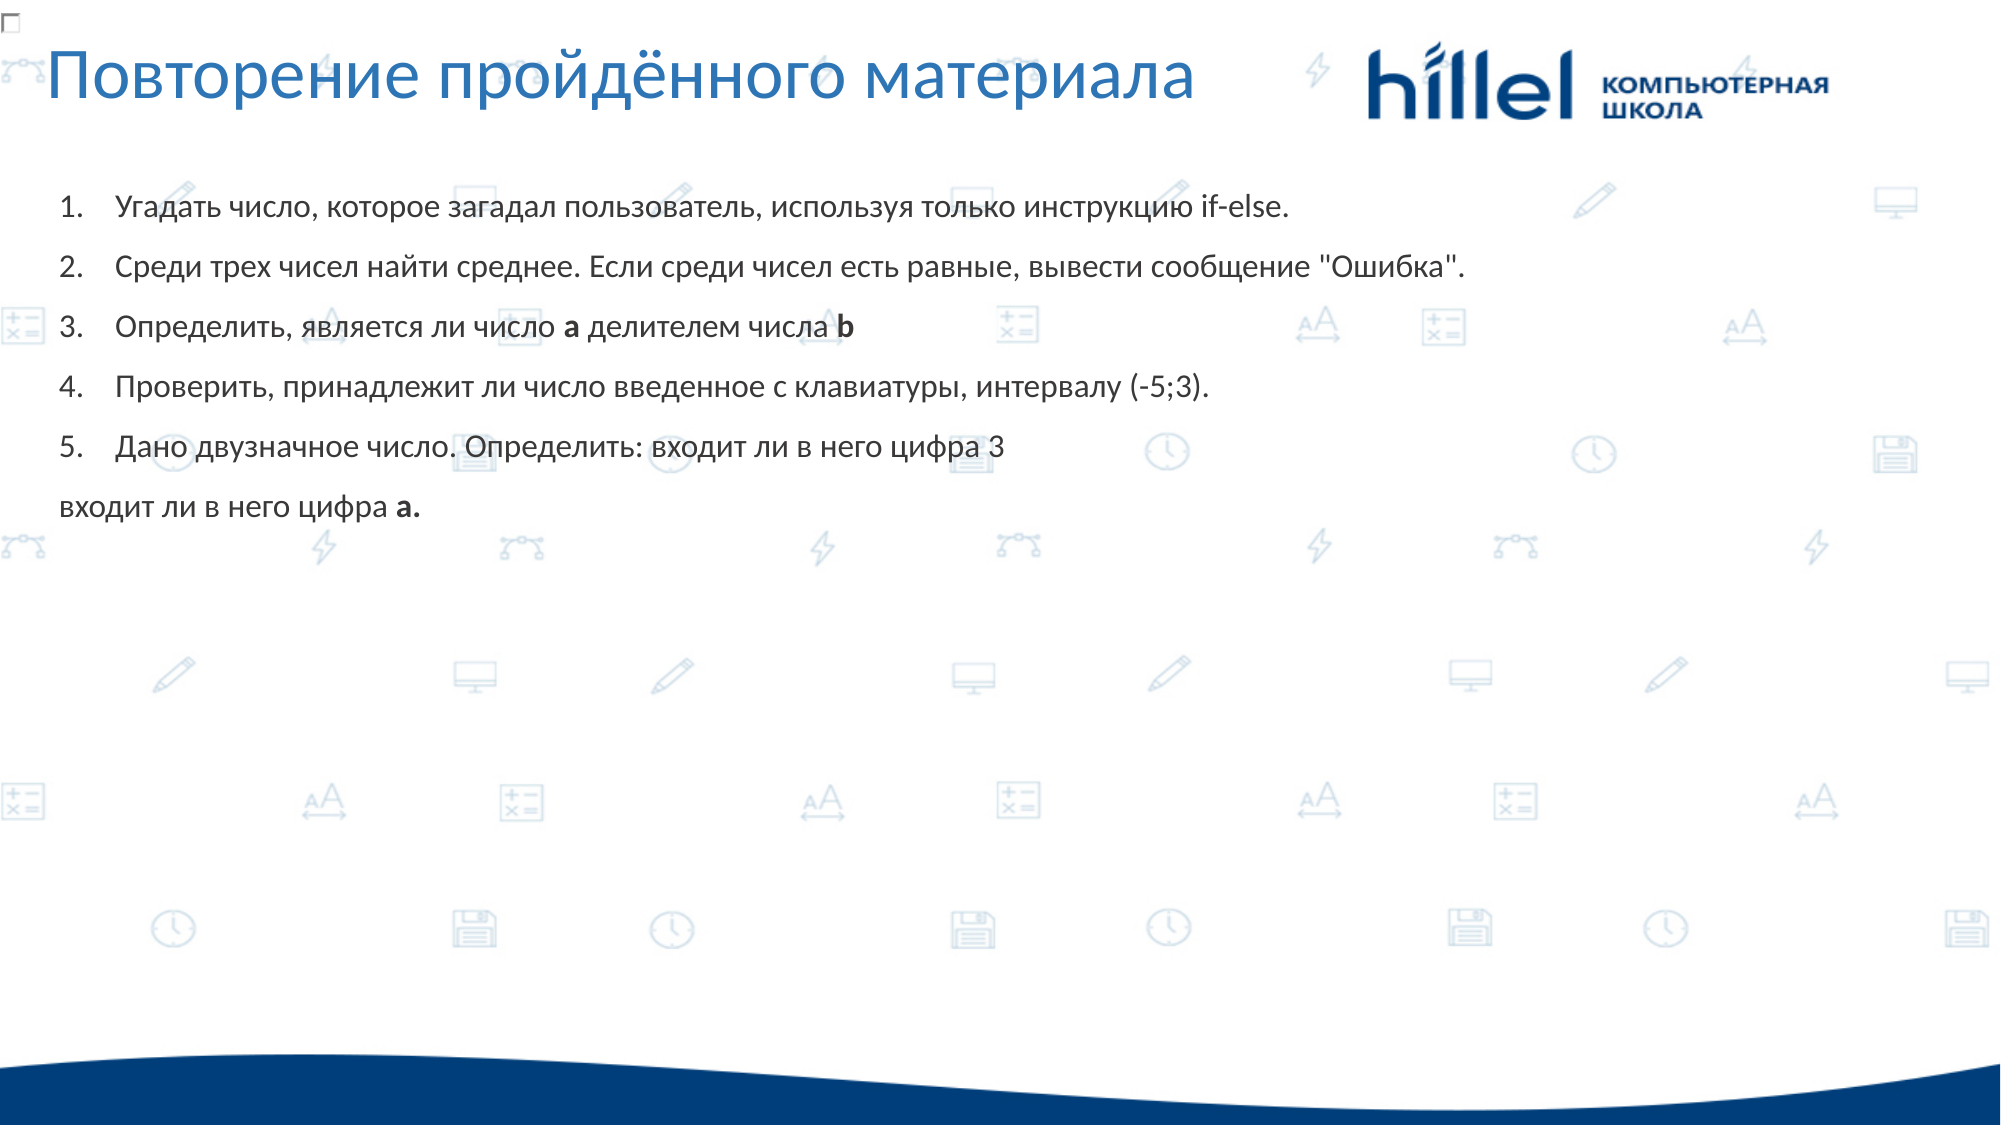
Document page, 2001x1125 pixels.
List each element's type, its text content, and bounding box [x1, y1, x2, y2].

text_box Угадать число, которое загадал пользователь, используя только инструкцию if-else. Среди трех чисел найти среднее. Если среди чисел есть равные, вывести сообщение "Ошибка". Определить, является ли число а делителем числа b Проверить, принадлежит ли число введенное с клавиатуры, интервалу (-5;3). Дано двузначное число. Определить: входит ли в него цифра 3 входит ли в него цифра а. [44, 157, 1952, 591]
picture [0, 0, 2001, 1125]
text_box Повторение пройдённого материала [31, 17, 1212, 120]
